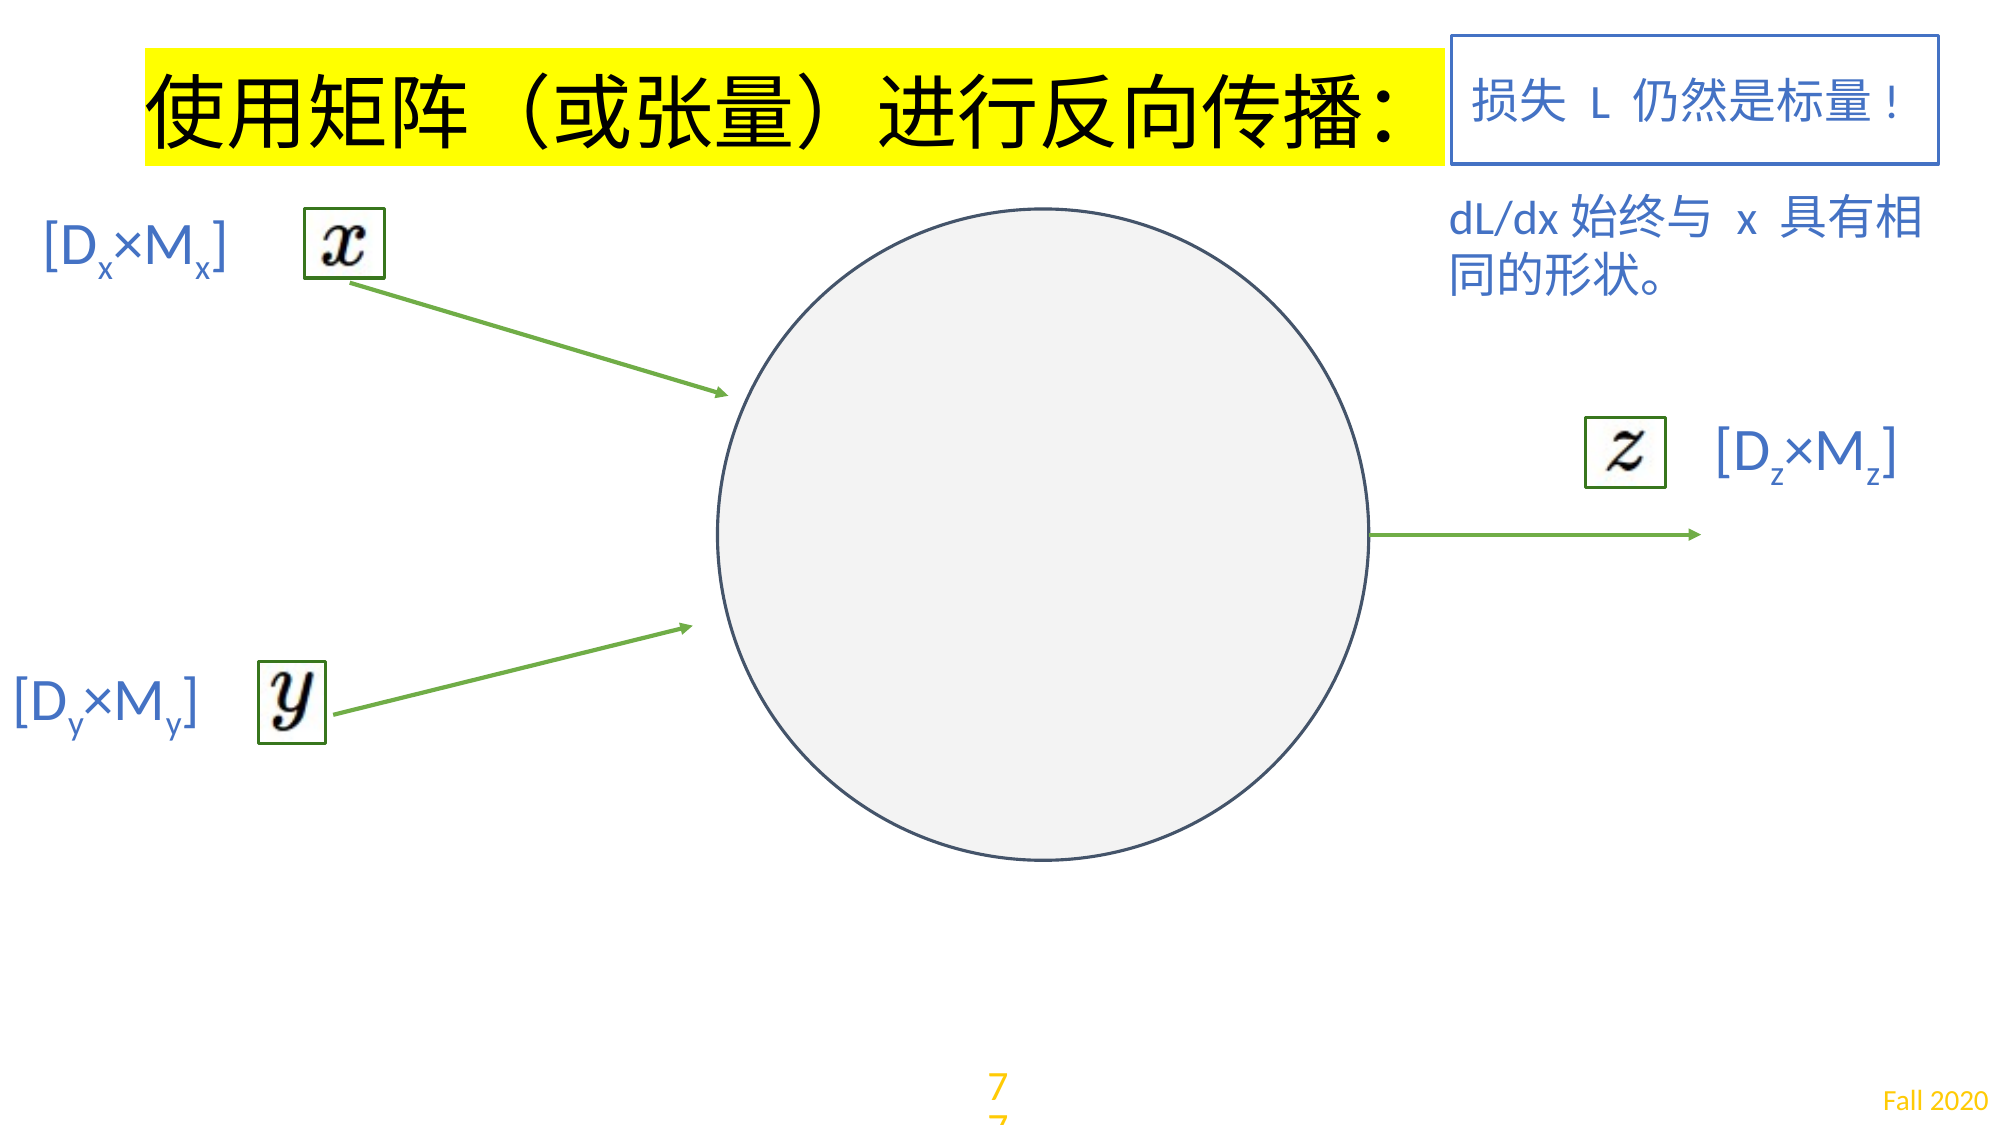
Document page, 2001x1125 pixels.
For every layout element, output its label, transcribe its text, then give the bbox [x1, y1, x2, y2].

picture [259, 662, 325, 743]
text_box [1451, 34, 1939, 165]
slide_number 77 [979, 1052, 1021, 1116]
picture [305, 209, 384, 277]
text_box [Dx×Mx] [22, 183, 295, 307]
title 使用矩阵（或张量）进行反向传播： [136, 59, 1450, 173]
picture [1586, 418, 1665, 487]
text_box [333, 622, 693, 715]
text_box [349, 282, 729, 399]
text_box dL/dx始终与 x 具有相同的形状。 [1428, 166, 1962, 322]
text_box [717, 208, 1369, 861]
text_box [Dz×Mz] [1694, 389, 1967, 513]
text_box [1368, 528, 1702, 541]
text_box [Dy×My] [0, 640, 265, 763]
